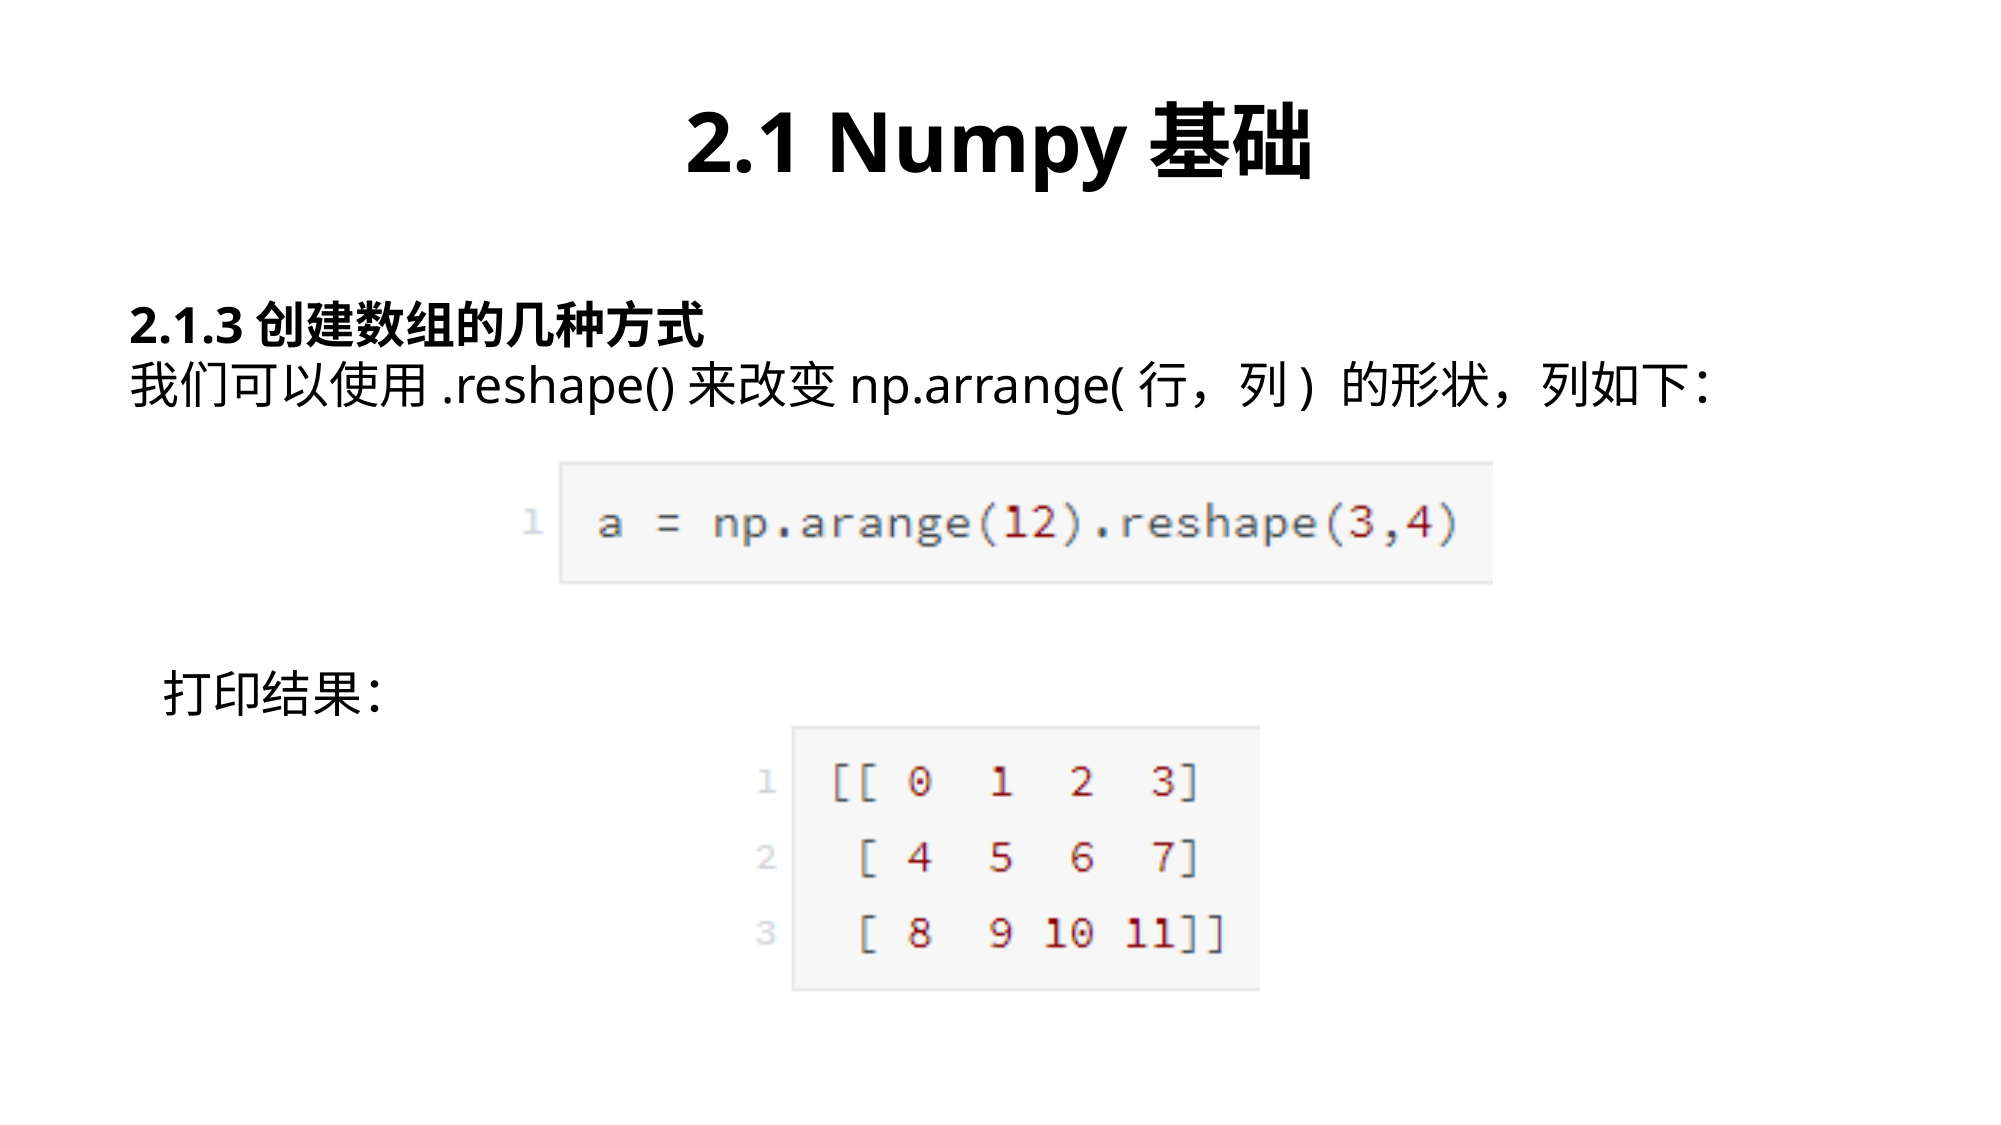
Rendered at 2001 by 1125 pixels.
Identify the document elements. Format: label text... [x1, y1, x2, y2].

text_box 2.1.3创建数组的几种方式 我们可以使用.reshape()来改变np.arrange(行，列) 的形状，列如下： [115, 285, 1885, 421]
text_box 2.1 Numpy基础 [115, 81, 1885, 197]
picture [740, 718, 1260, 995]
text_box 打印结果： [147, 655, 427, 731]
picture [507, 447, 1493, 601]
